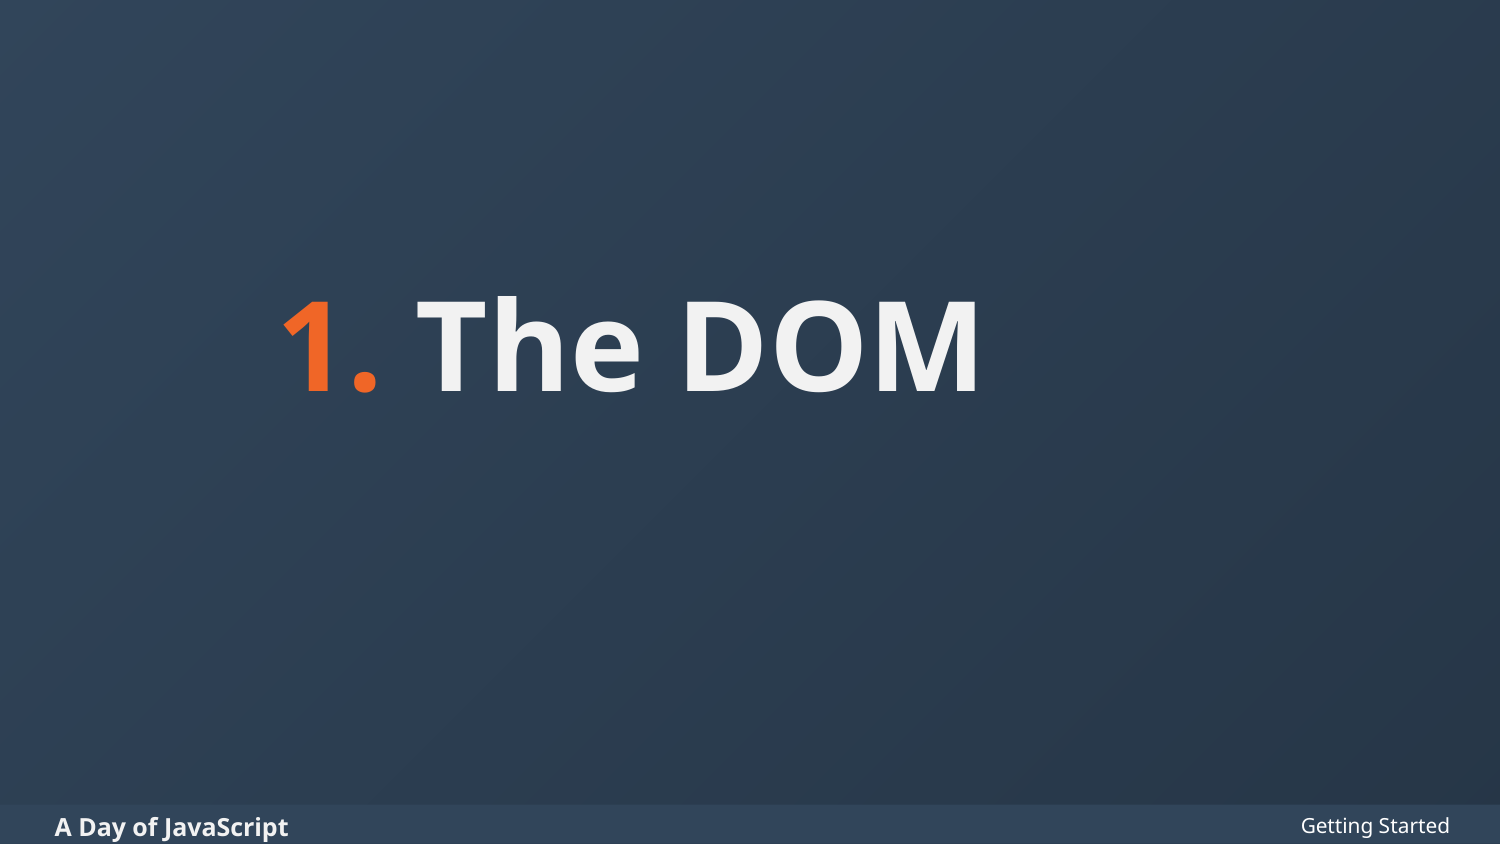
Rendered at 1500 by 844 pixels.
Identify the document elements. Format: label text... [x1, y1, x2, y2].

list Getting Started [750, 804, 1450, 844]
text_box 1. The DOM [276, 71, 1298, 762]
